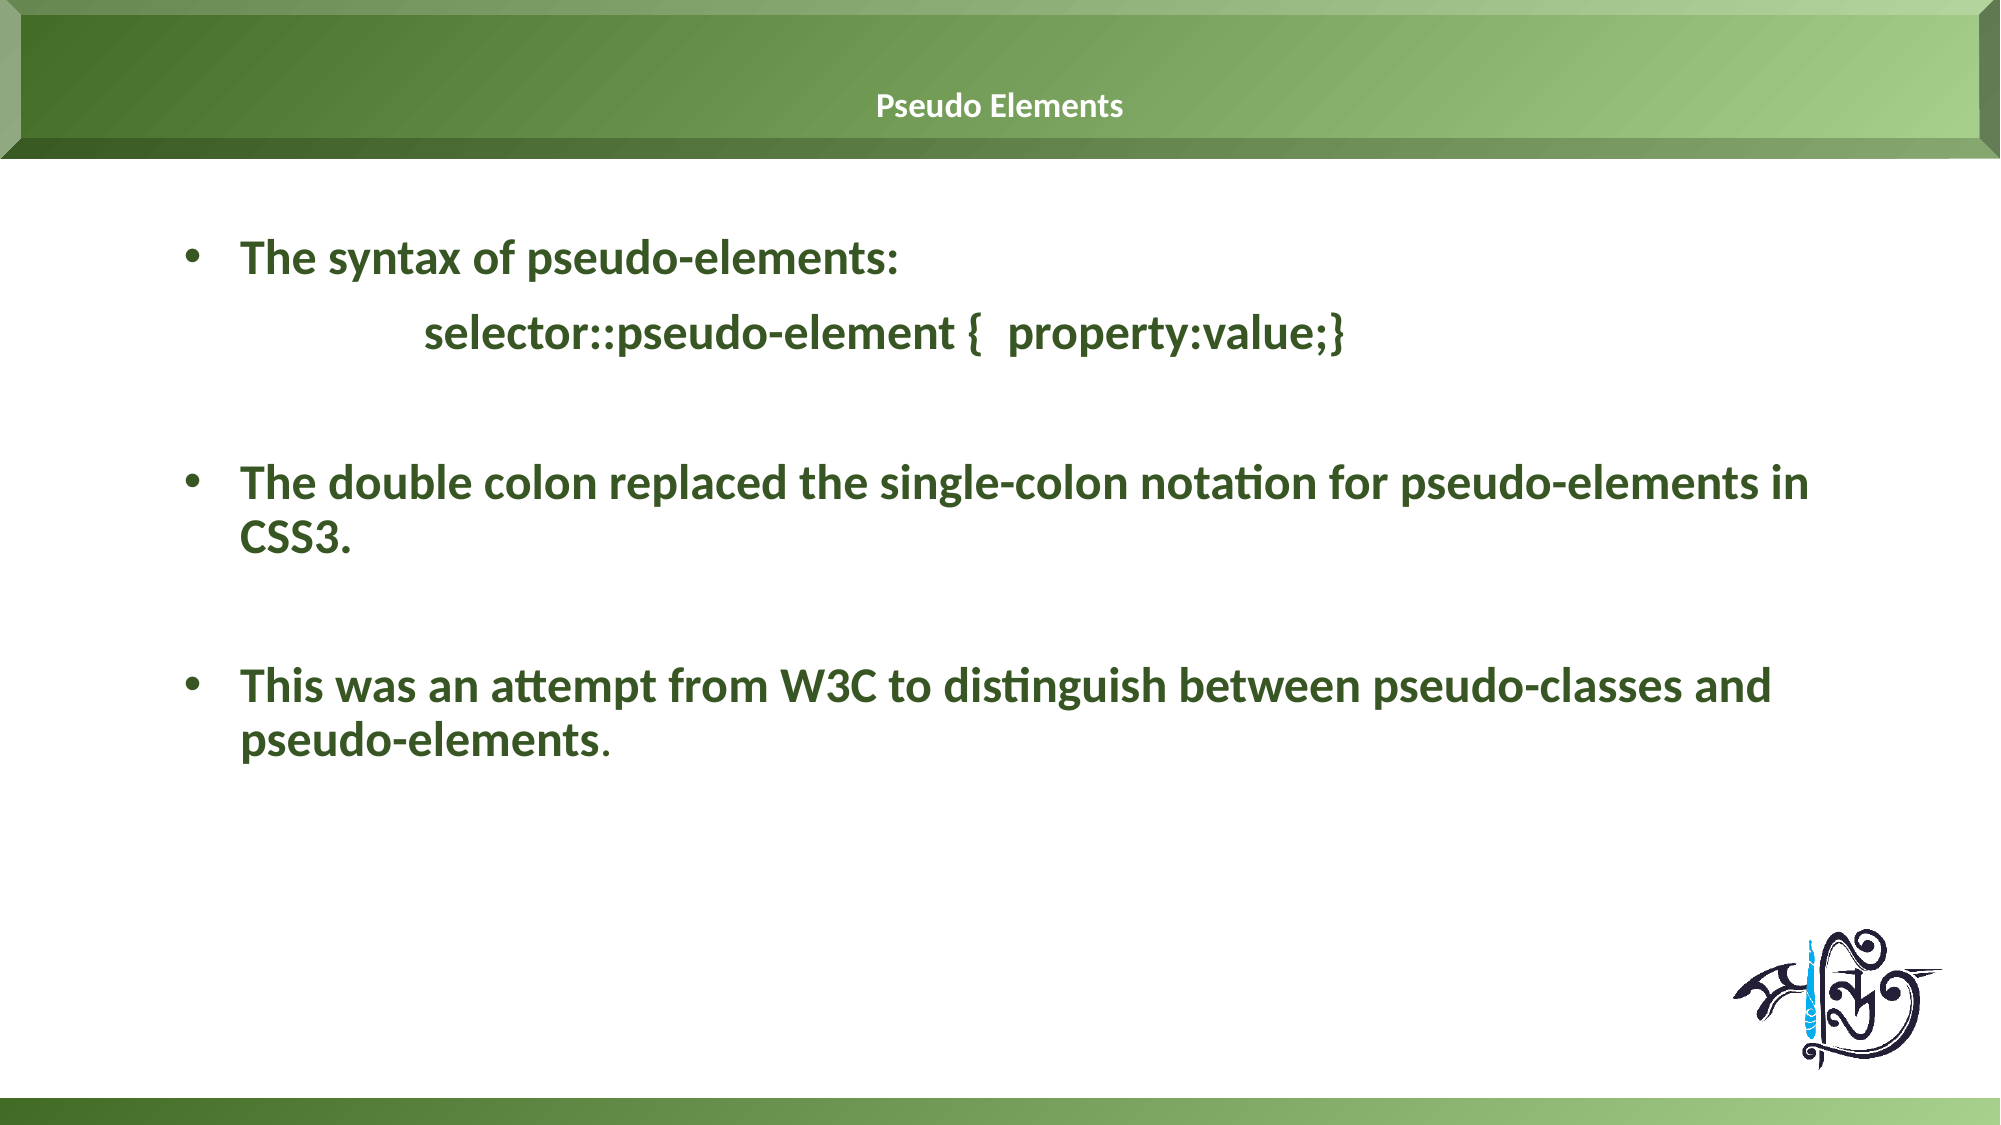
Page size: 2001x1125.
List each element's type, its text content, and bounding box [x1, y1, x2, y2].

text_box [0, 0, 2000, 160]
subtitle The syntax of pseudo-elements: selector::pseudo-element { property:value;} The double colon replaced the single-colon notation for pseudo-elements in CSS3. This was an attempt from W3C to distinguish between pseudo-classes and pseudo-elements. [168, 224, 1832, 813]
picture [1733, 929, 1946, 1070]
text_box [0, 1097, 2000, 1125]
title Pseudo Elements [81, 40, 1919, 133]
